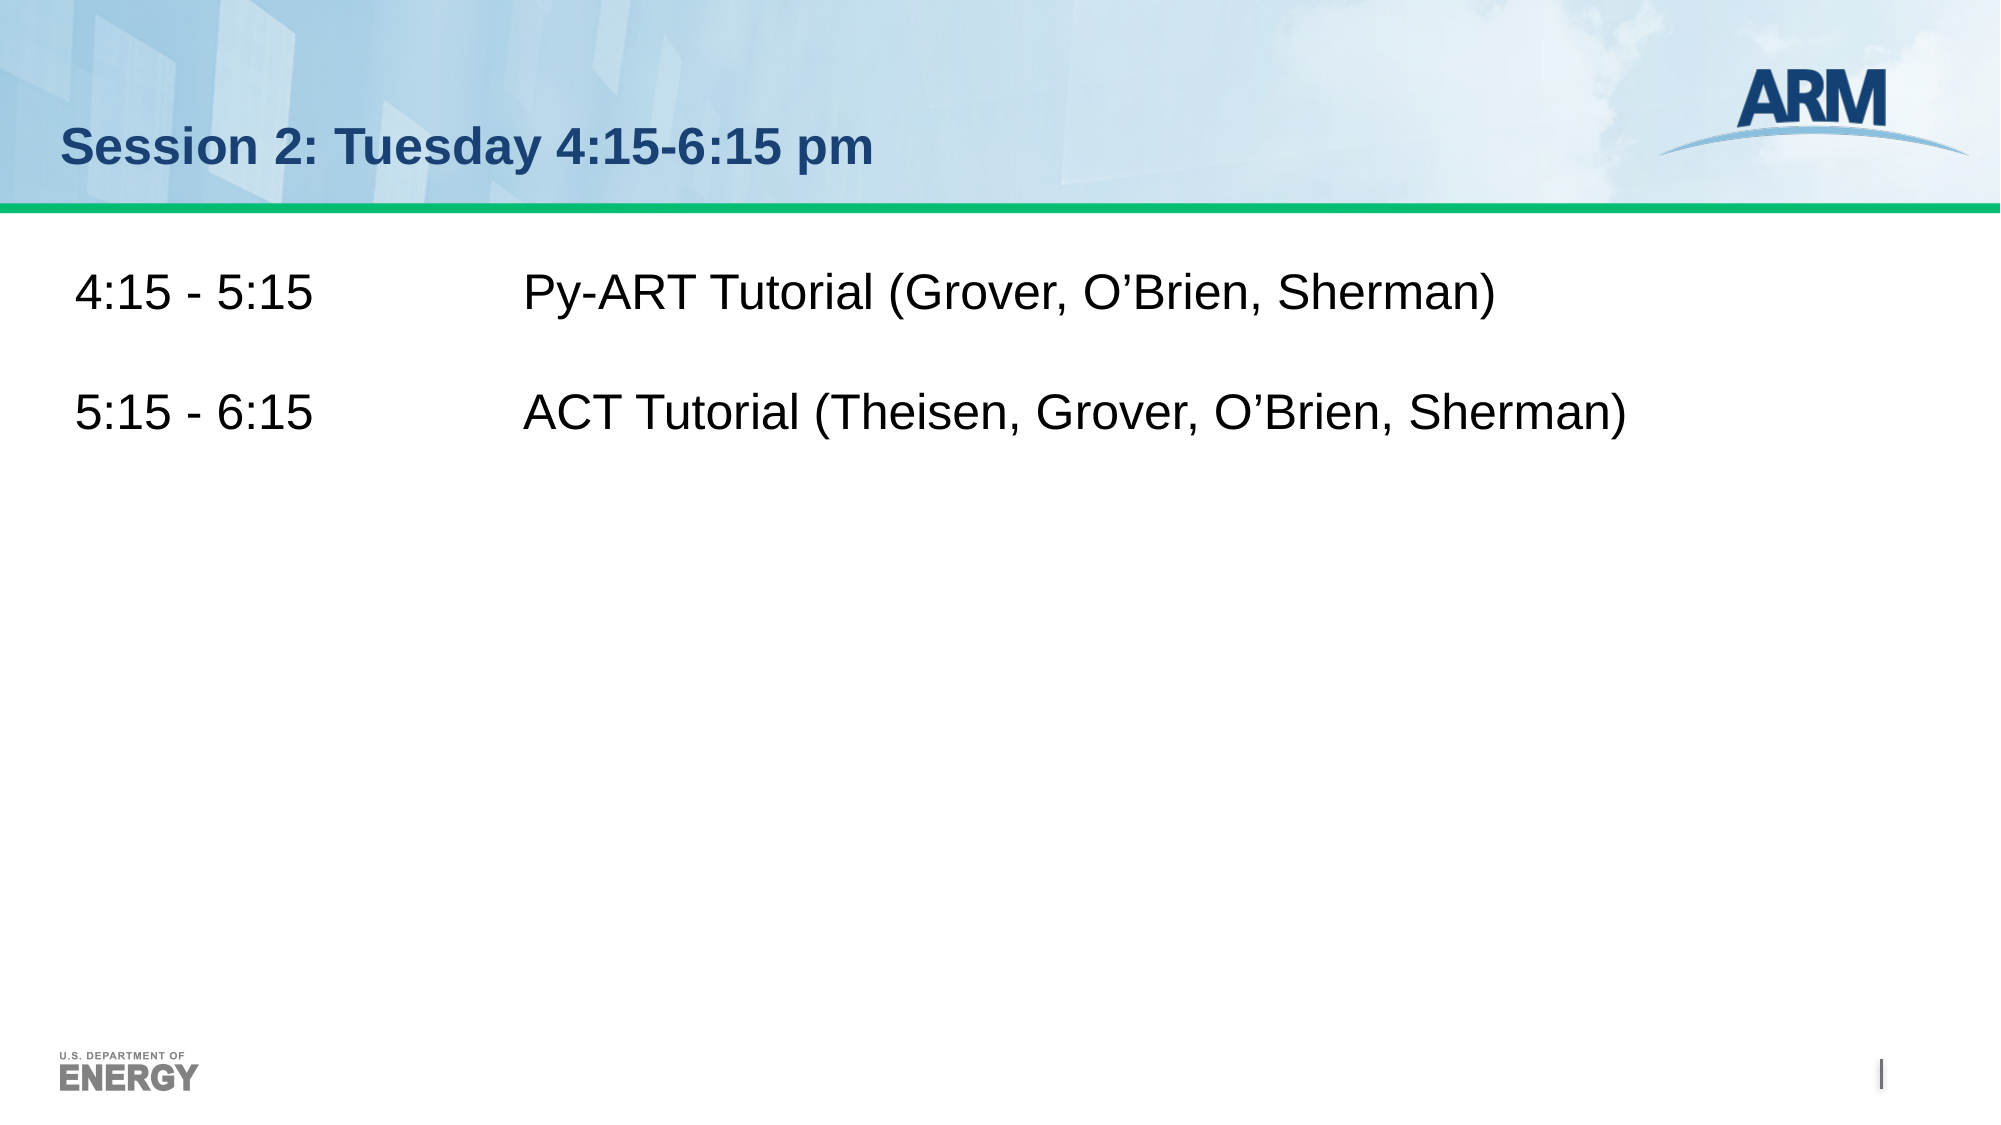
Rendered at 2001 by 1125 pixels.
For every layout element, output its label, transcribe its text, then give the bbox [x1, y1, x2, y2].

text_box 4:15 - 5:15 Py-ART Tutorial (Grover, O’Brien, Sherman) 5:15 - 6:15 ACT Tutorial (Theisen, Grover, O’Brien, Sherman) [59, 252, 1858, 448]
title Session 2: Tuesday 4:15-6:15 pm [60, 33, 1510, 176]
picture [0, 0, 2000, 1125]
